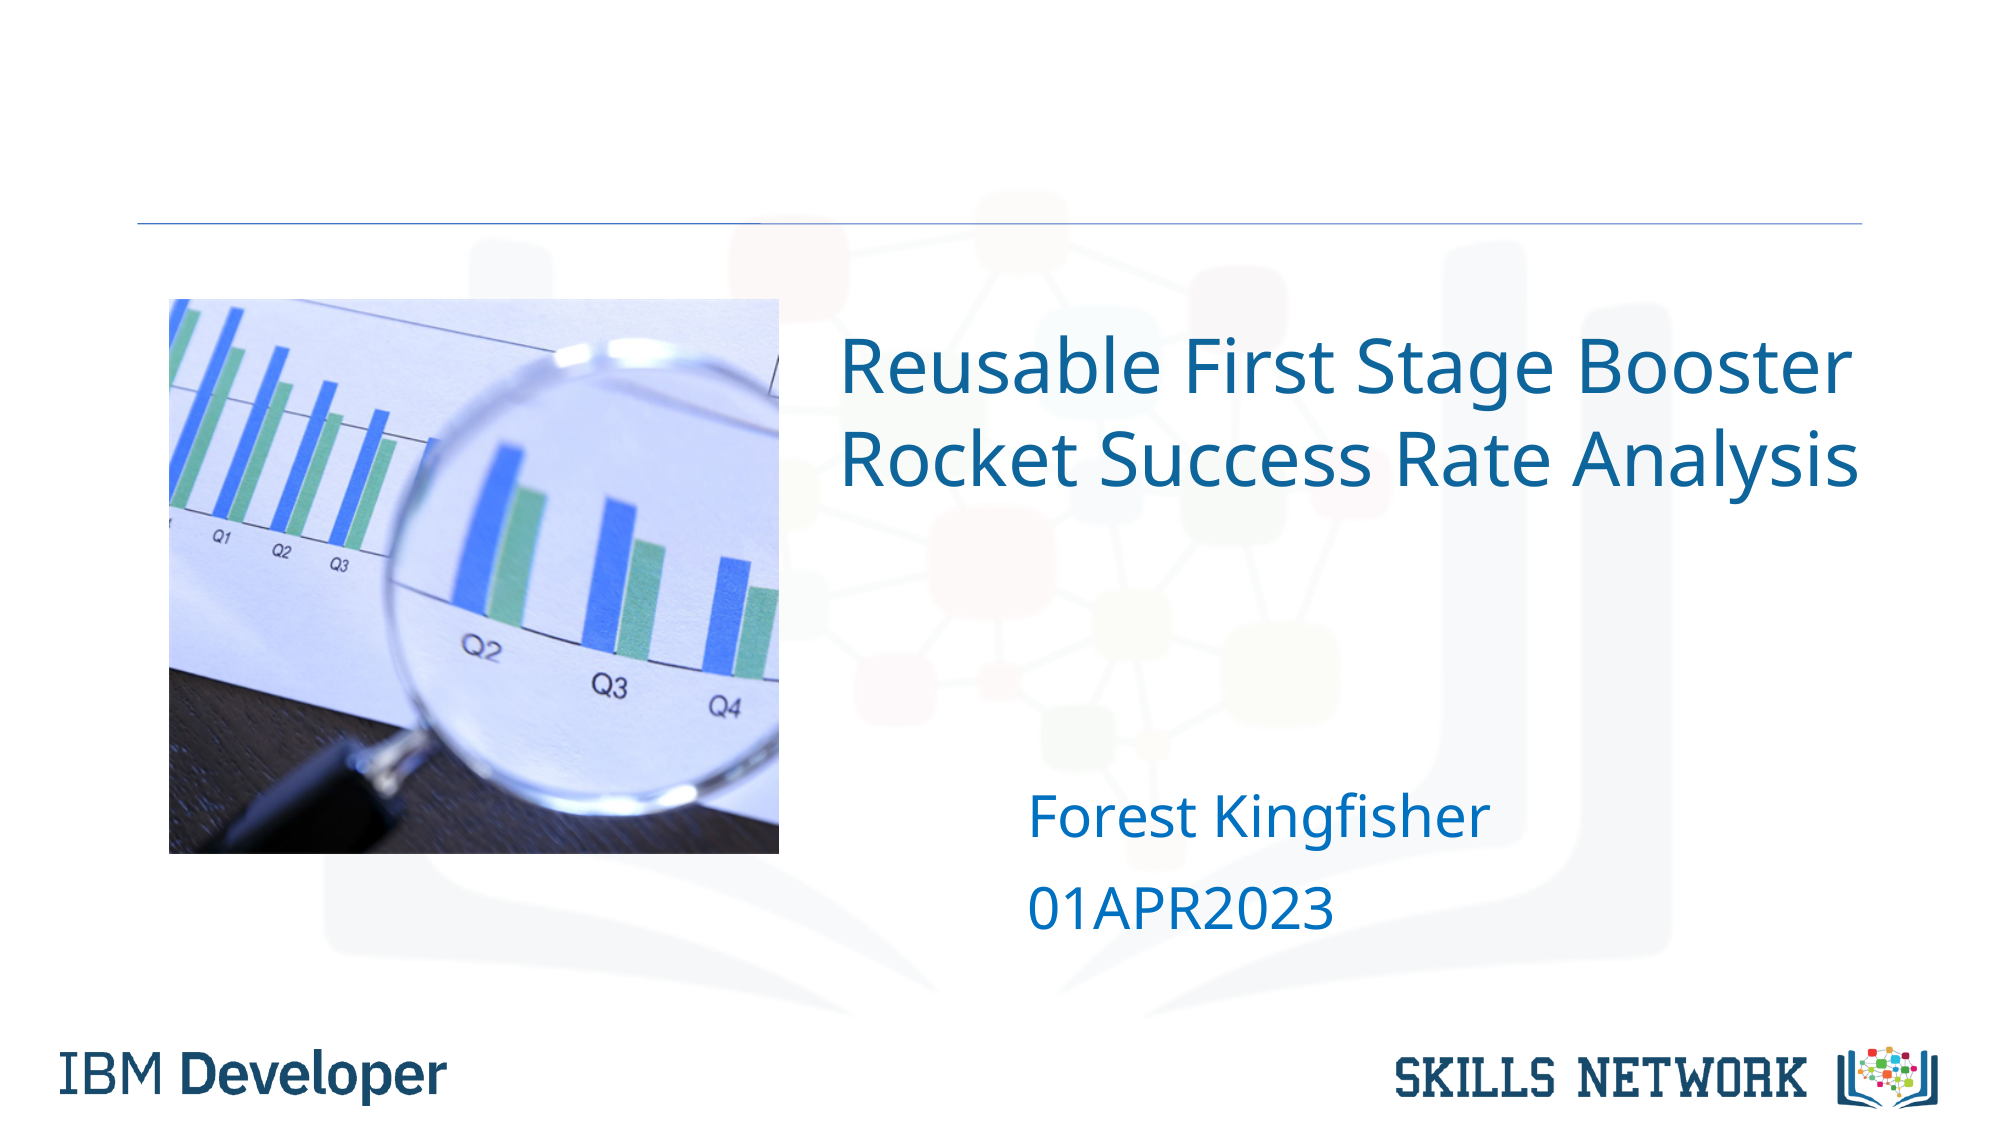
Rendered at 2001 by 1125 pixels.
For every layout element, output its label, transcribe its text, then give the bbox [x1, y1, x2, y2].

picture [169, 299, 779, 854]
title Reusable First Stage Booster Rocket Success Rate Analysis [823, 299, 1877, 526]
picture [55, 1045, 459, 1108]
picture [1390, 1045, 1945, 1111]
list Forest Kingfisher 01APR2023 [1012, 772, 1863, 1012]
